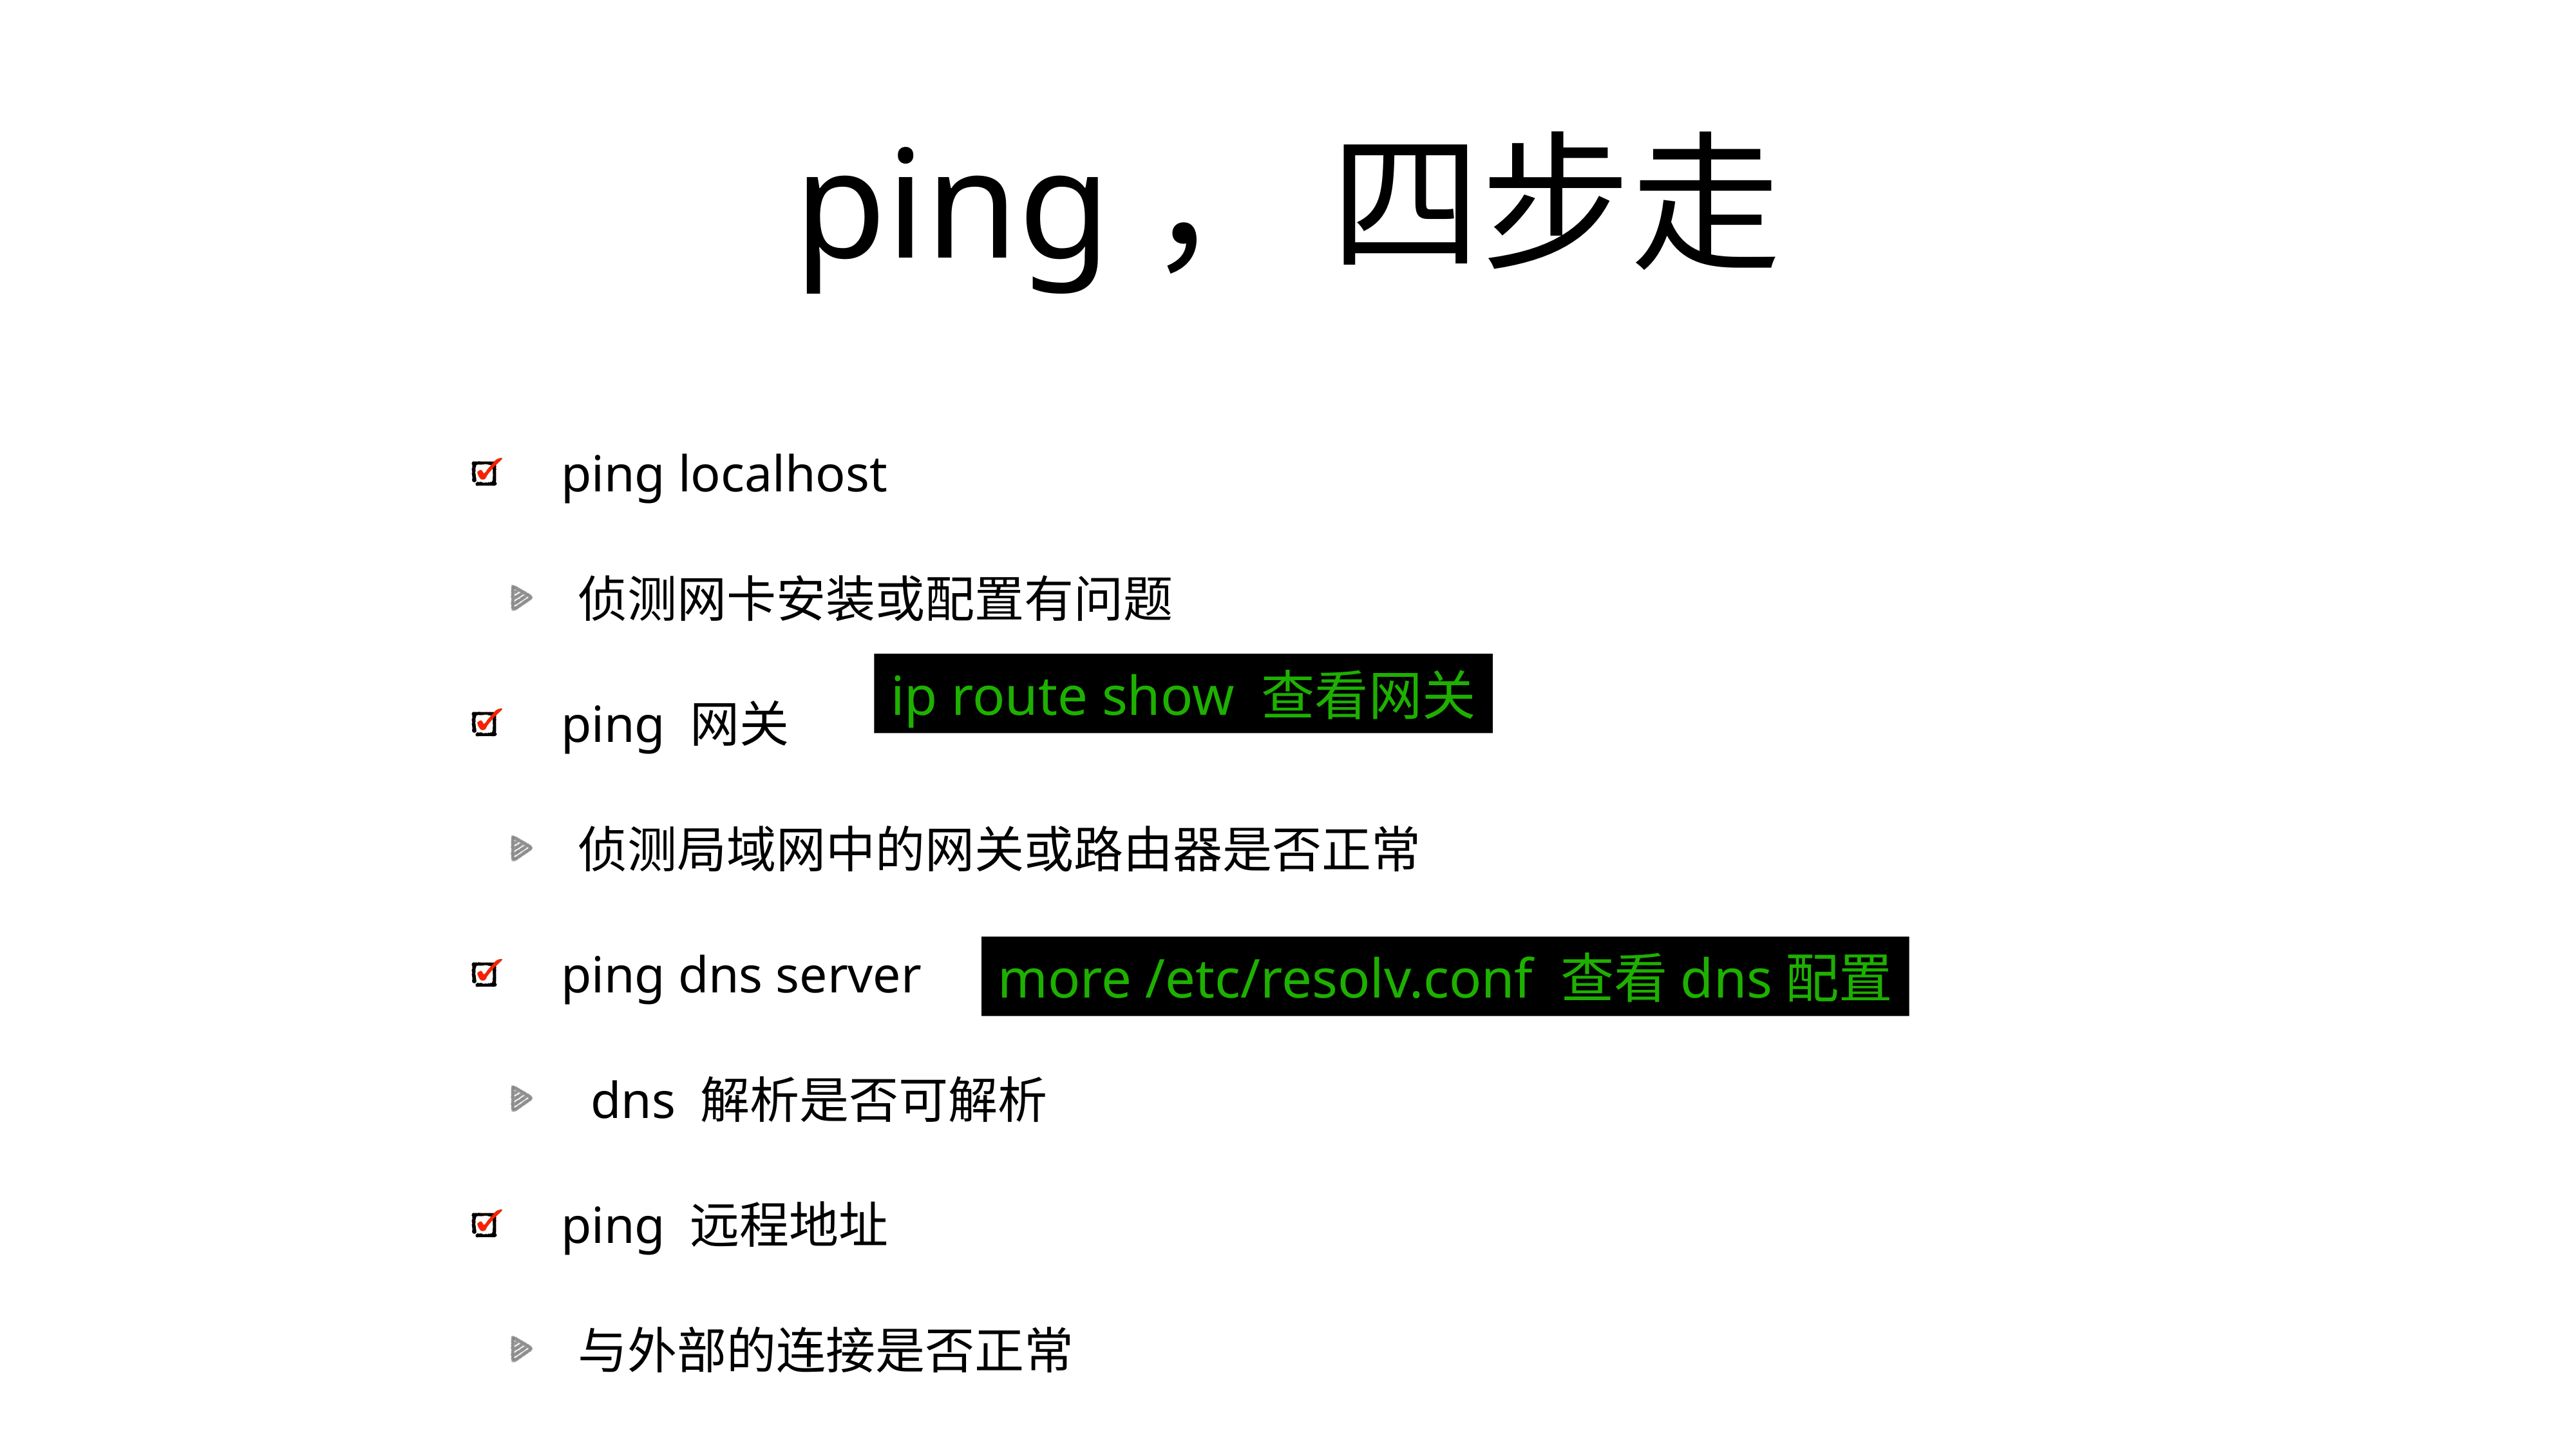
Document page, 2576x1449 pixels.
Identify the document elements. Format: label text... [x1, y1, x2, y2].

picture [471, 959, 502, 987]
picture [471, 1209, 502, 1238]
list ping localhost 侦测网卡安装或配置有问题 ping 网关 侦测局域网中的网关或路由器是否正常 ping dns server dns 解析是否可解析 ping 远程地址 与外部的连接是否正常 [463, 384, 2113, 1437]
picture [510, 834, 534, 862]
text_box ip route show 查看网关 [874, 654, 1493, 734]
title ping， 四步走 [463, 37, 2113, 359]
text_box more /etc/resolv.conf 查看dns配置 [981, 936, 1909, 1016]
picture [471, 458, 502, 486]
picture [471, 708, 502, 737]
picture [510, 1334, 534, 1363]
picture [510, 1084, 534, 1113]
picture [510, 583, 534, 612]
